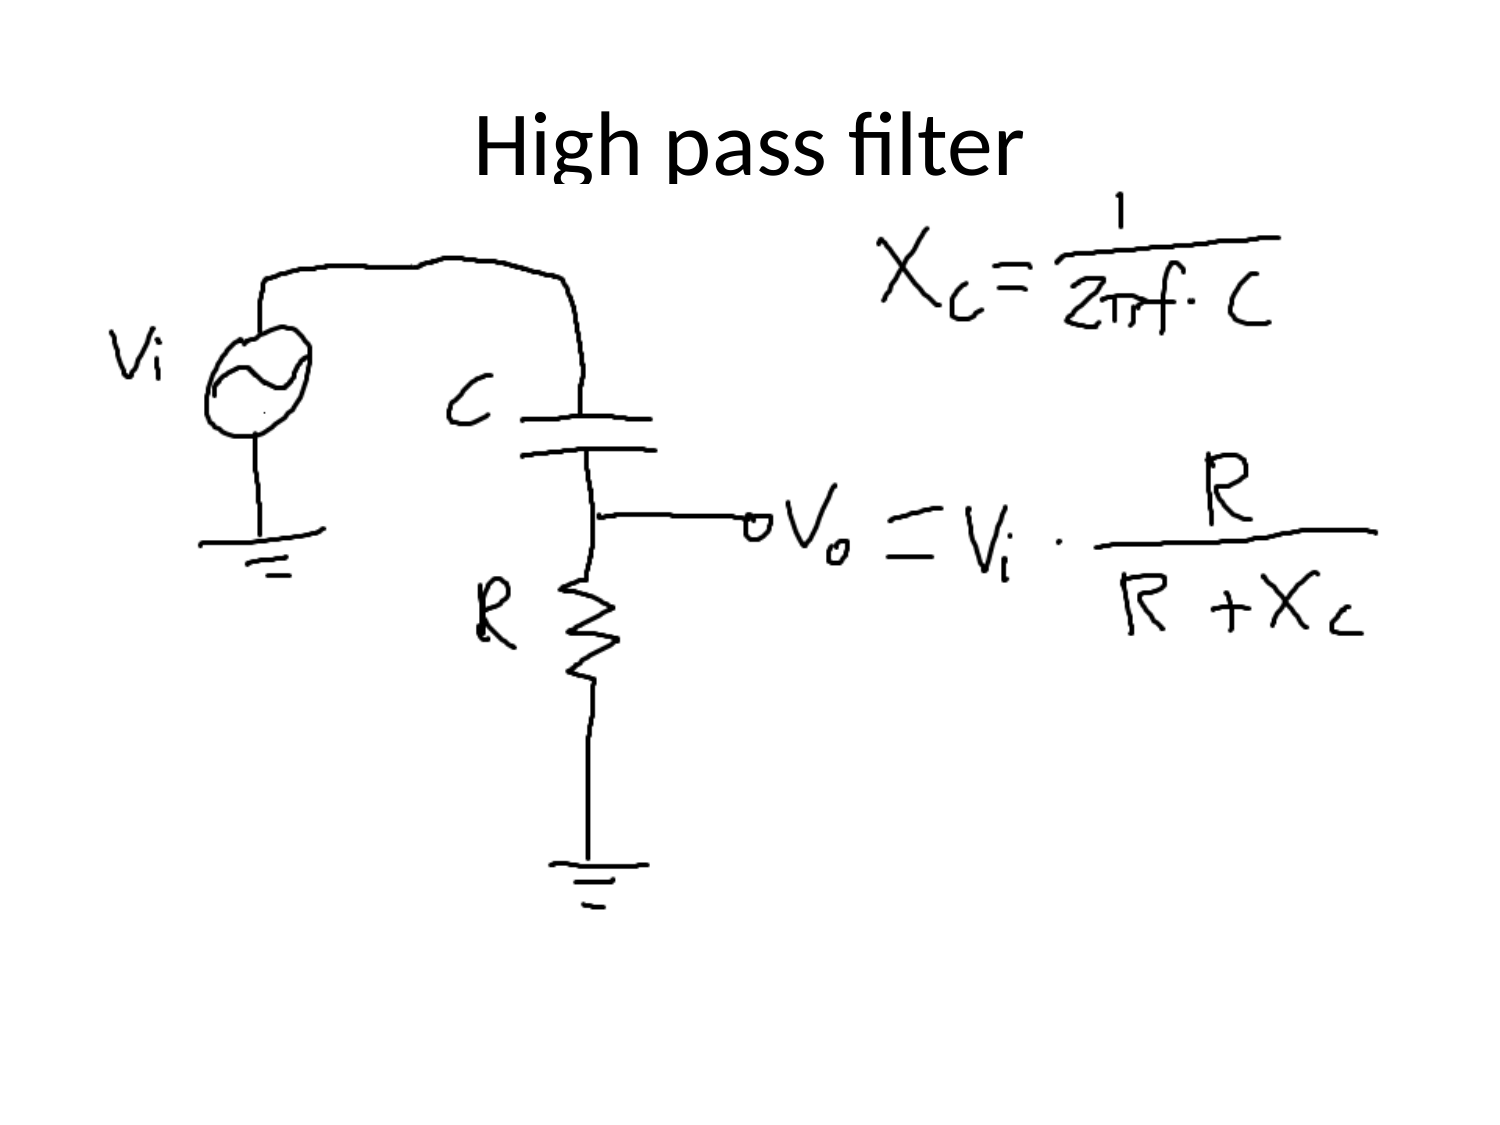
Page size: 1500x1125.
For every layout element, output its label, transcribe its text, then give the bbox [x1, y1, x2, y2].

title High pass filter [75, 45, 1425, 187]
picture [77, 184, 1423, 941]
